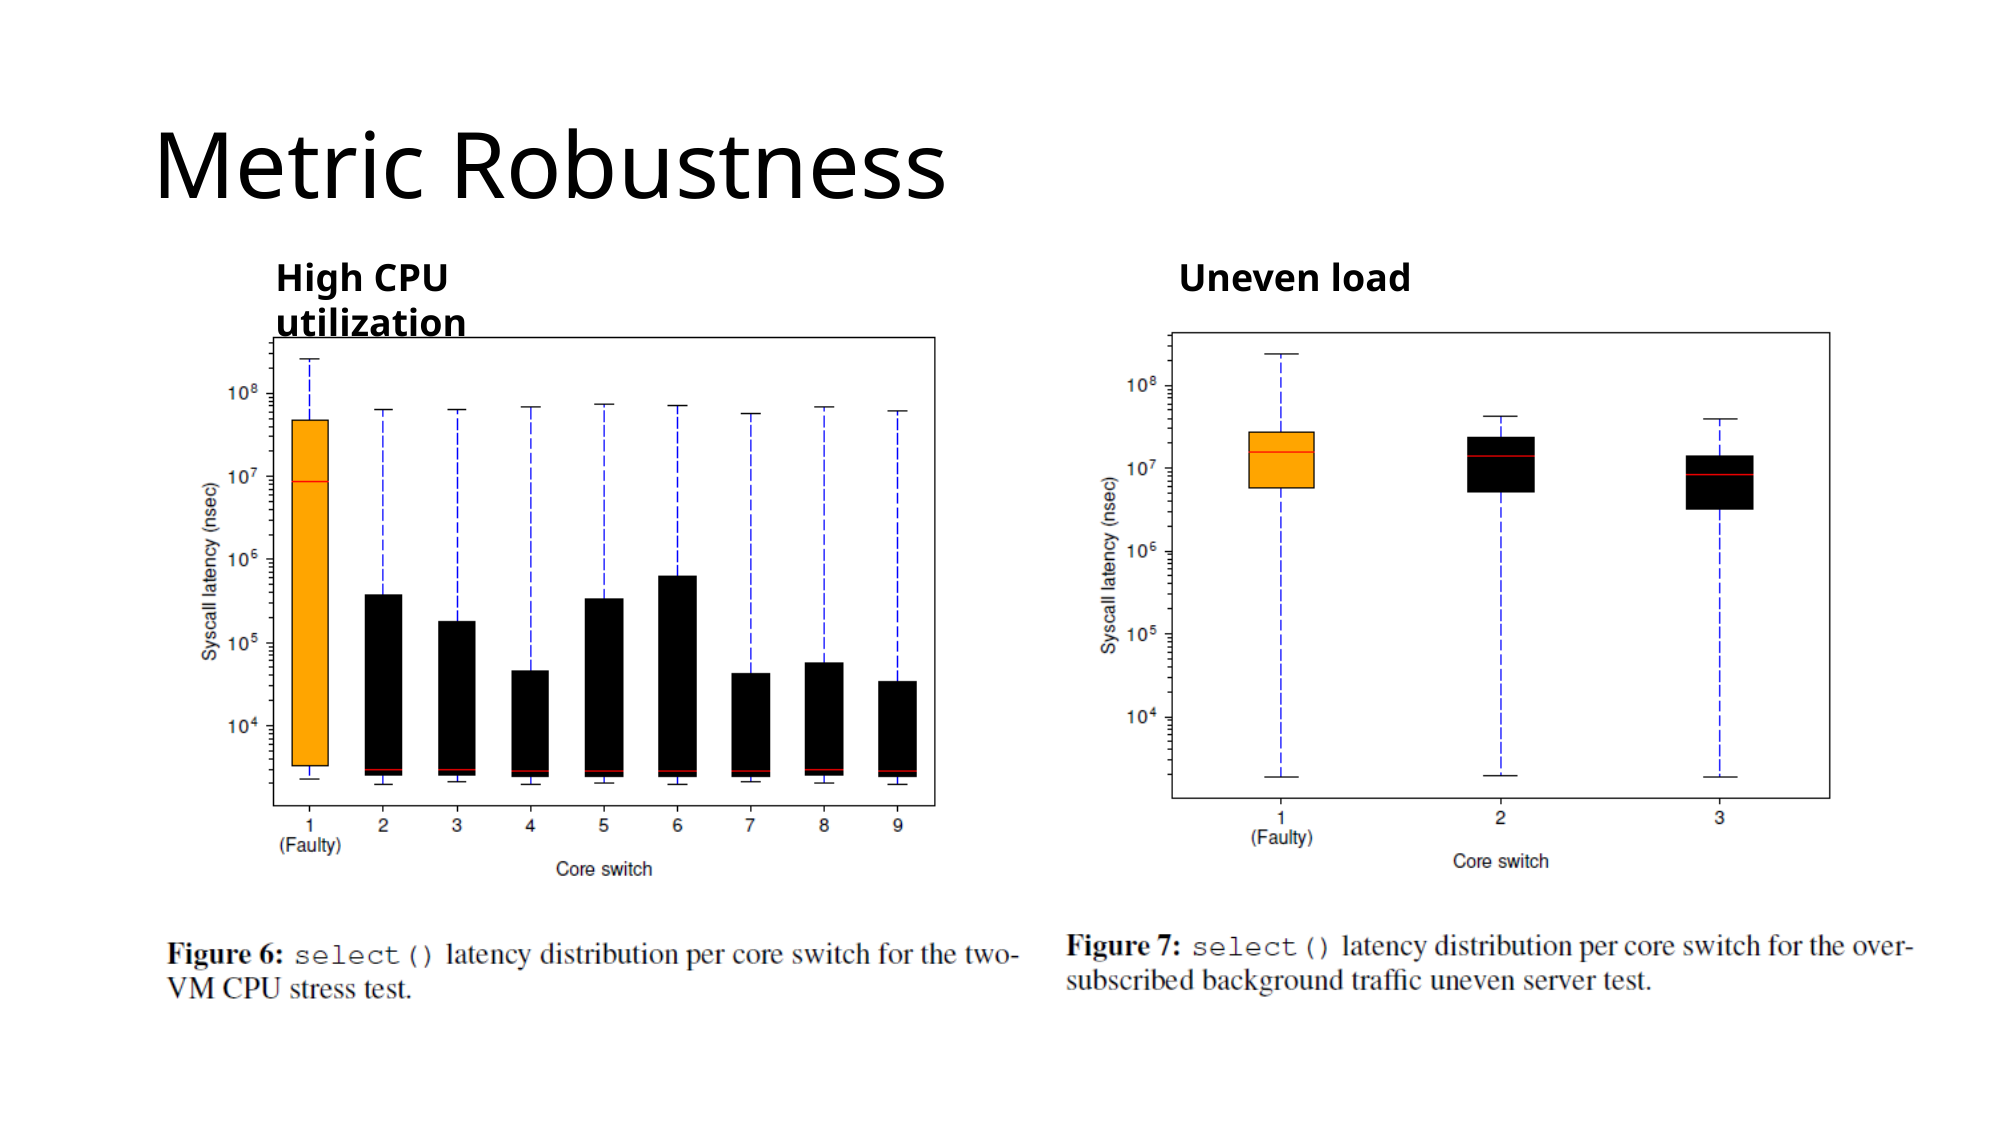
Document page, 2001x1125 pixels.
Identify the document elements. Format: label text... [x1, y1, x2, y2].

text_box High CPU utilization [260, 246, 644, 320]
title Metric Robustness [137, 59, 1863, 278]
text_box Uneven load [1163, 246, 1443, 307]
picture [137, 320, 1032, 1015]
picture [1054, 307, 1928, 1001]
